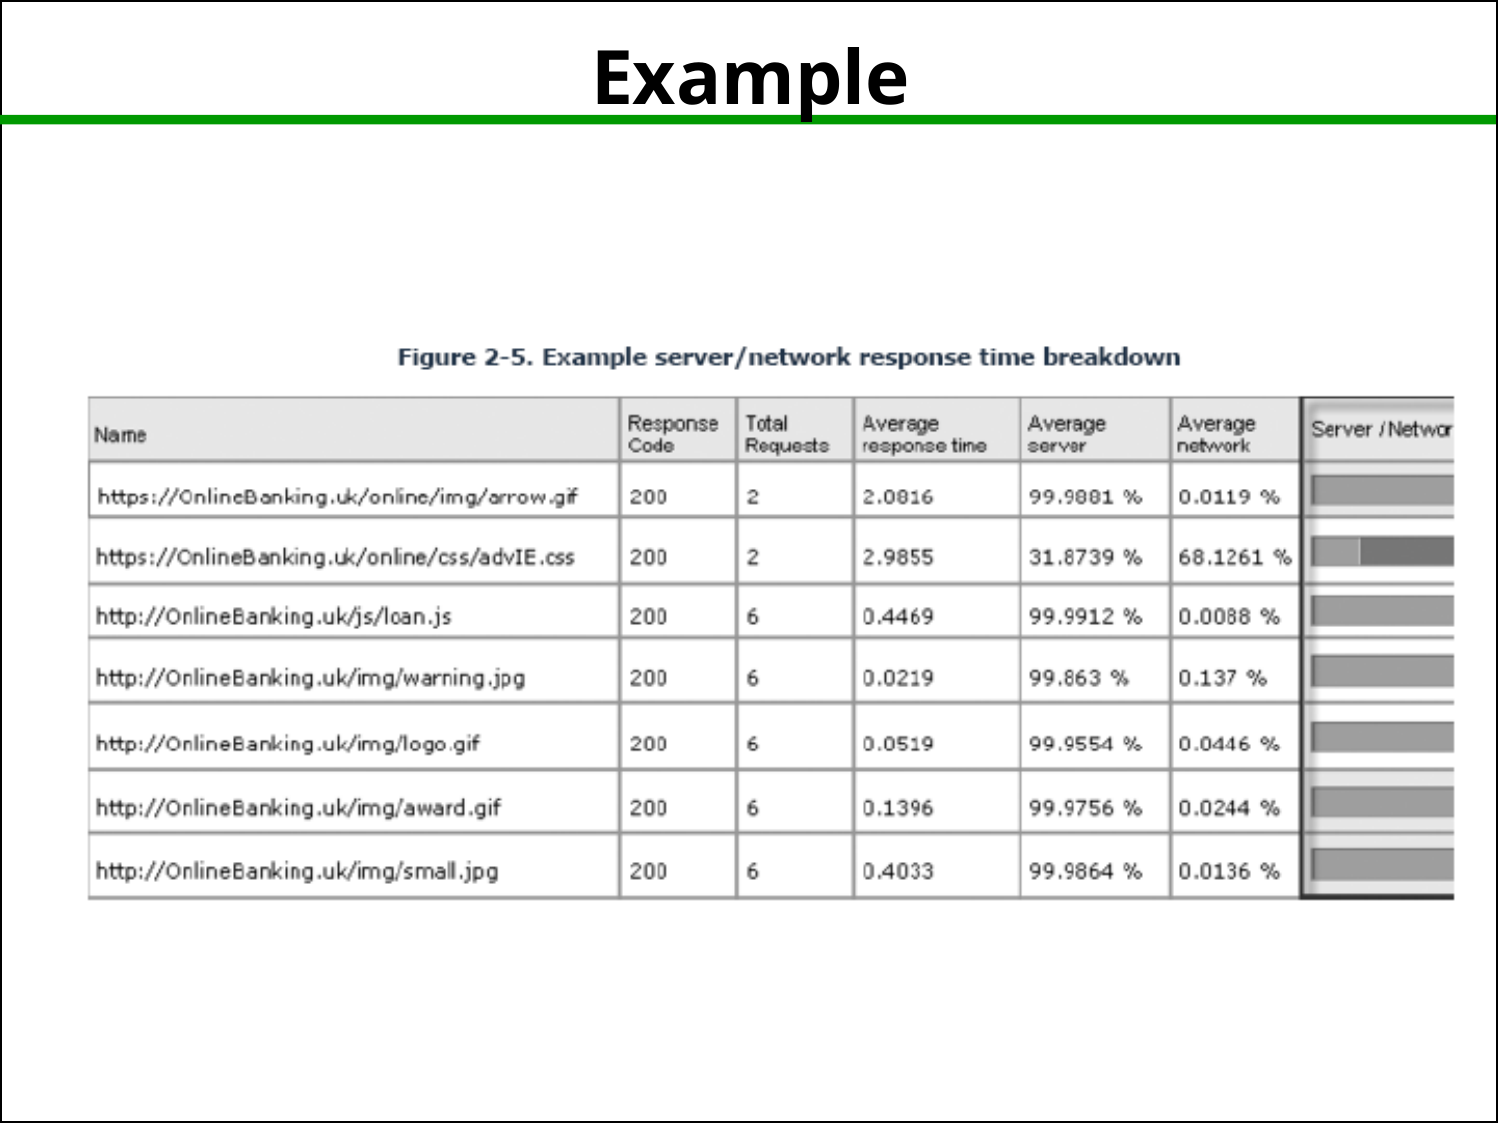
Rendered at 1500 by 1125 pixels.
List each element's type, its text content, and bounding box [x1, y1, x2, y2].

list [74, 343, 1463, 913]
title Example [94, 24, 1407, 136]
